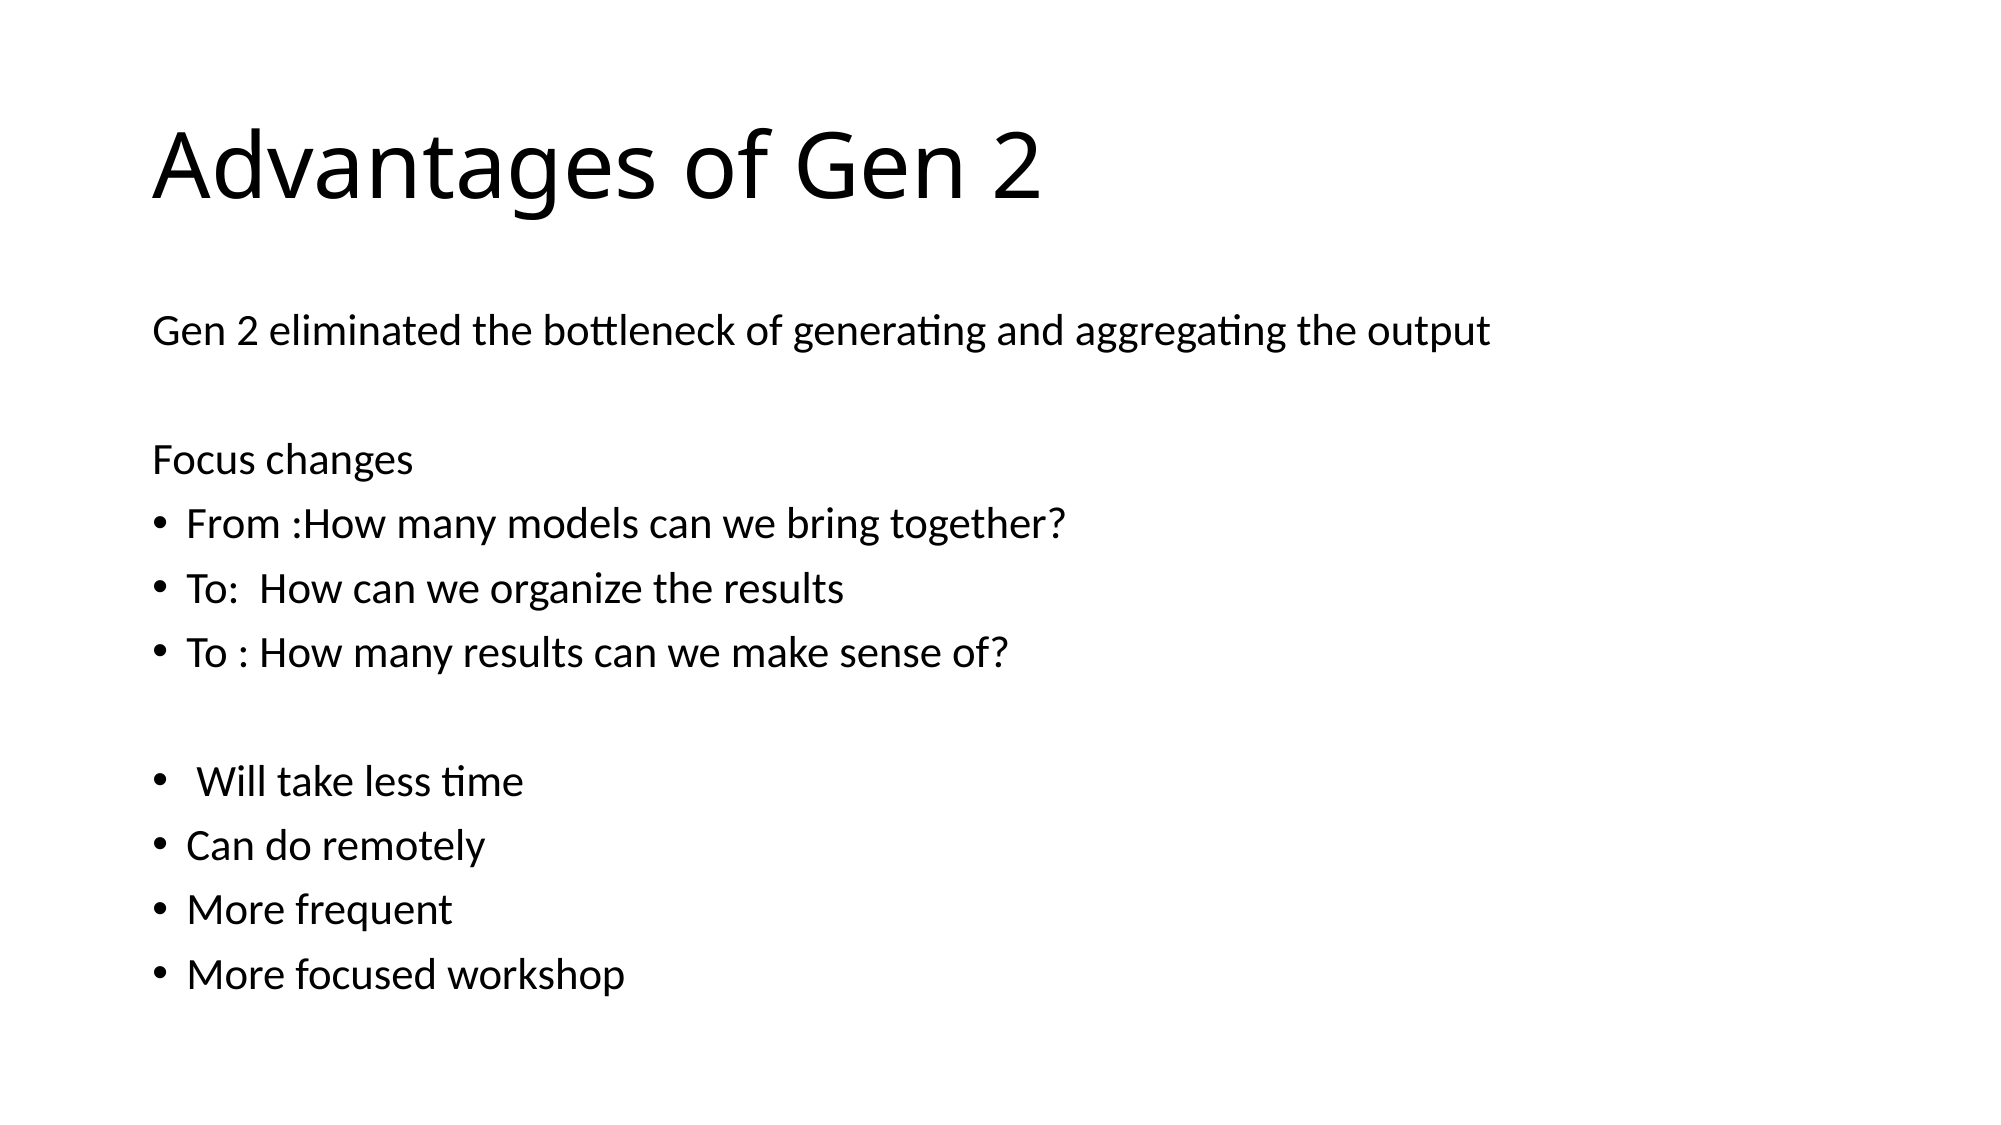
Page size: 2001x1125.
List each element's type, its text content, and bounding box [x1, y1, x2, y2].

list Gen 2 eliminated the bottleneck of generating and aggregating the output Focus changes From :How many models can we bring together? To: How can we organize the results To : How many results can we make sense of? Will take less time Can do remotely More frequent More focused workshop [137, 299, 1863, 1014]
title Advantages of Gen 2 [137, 59, 1863, 278]
